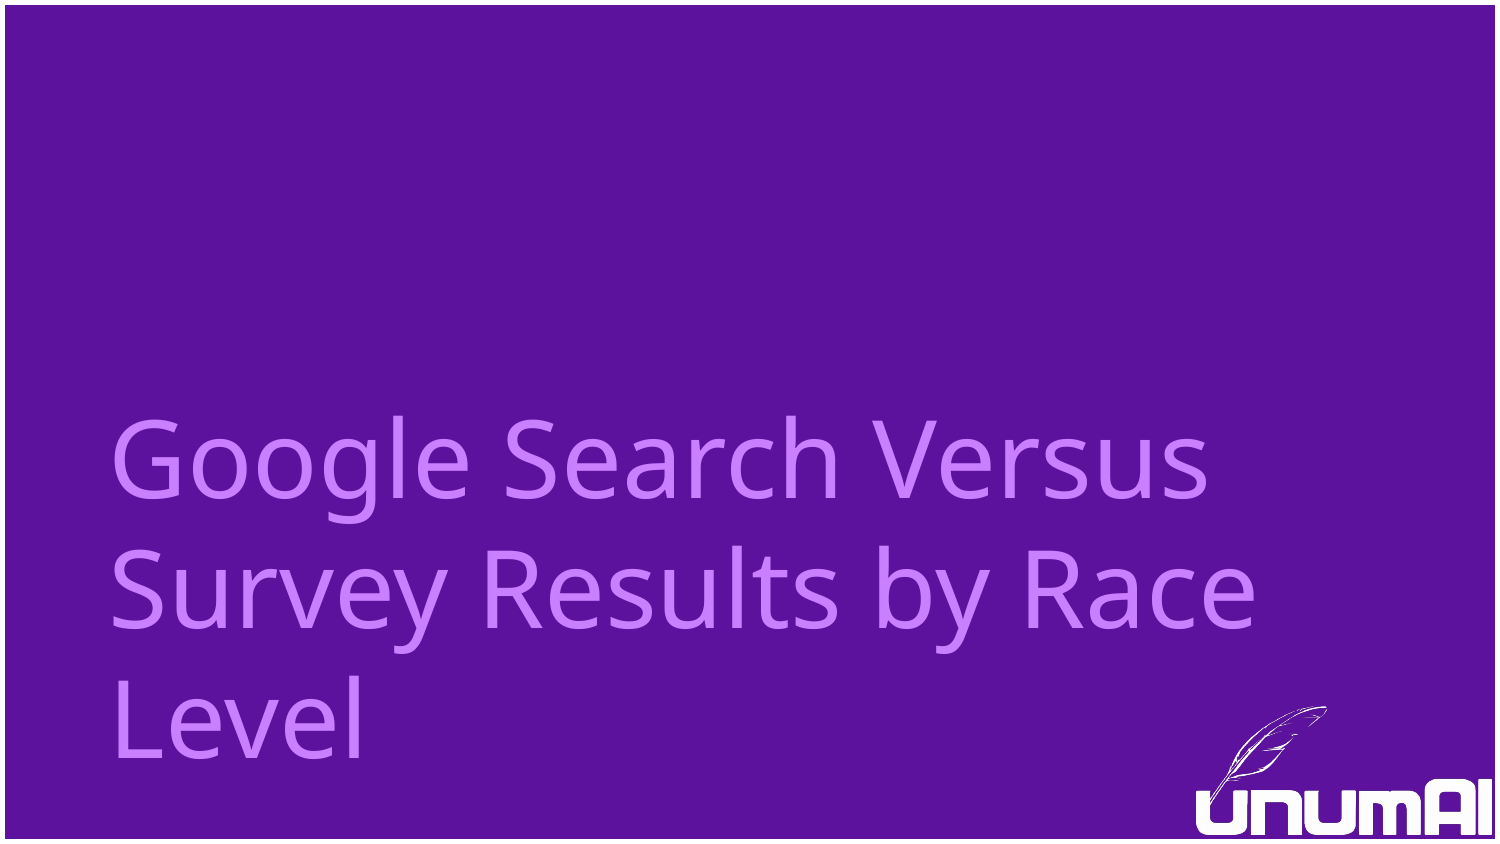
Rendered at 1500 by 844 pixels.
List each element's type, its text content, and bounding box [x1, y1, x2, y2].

picture [1196, 706, 1492, 835]
title Google Search Versus Survey Results by Race Level [93, 374, 1492, 469]
text_box [0, 0, 1500, 844]
